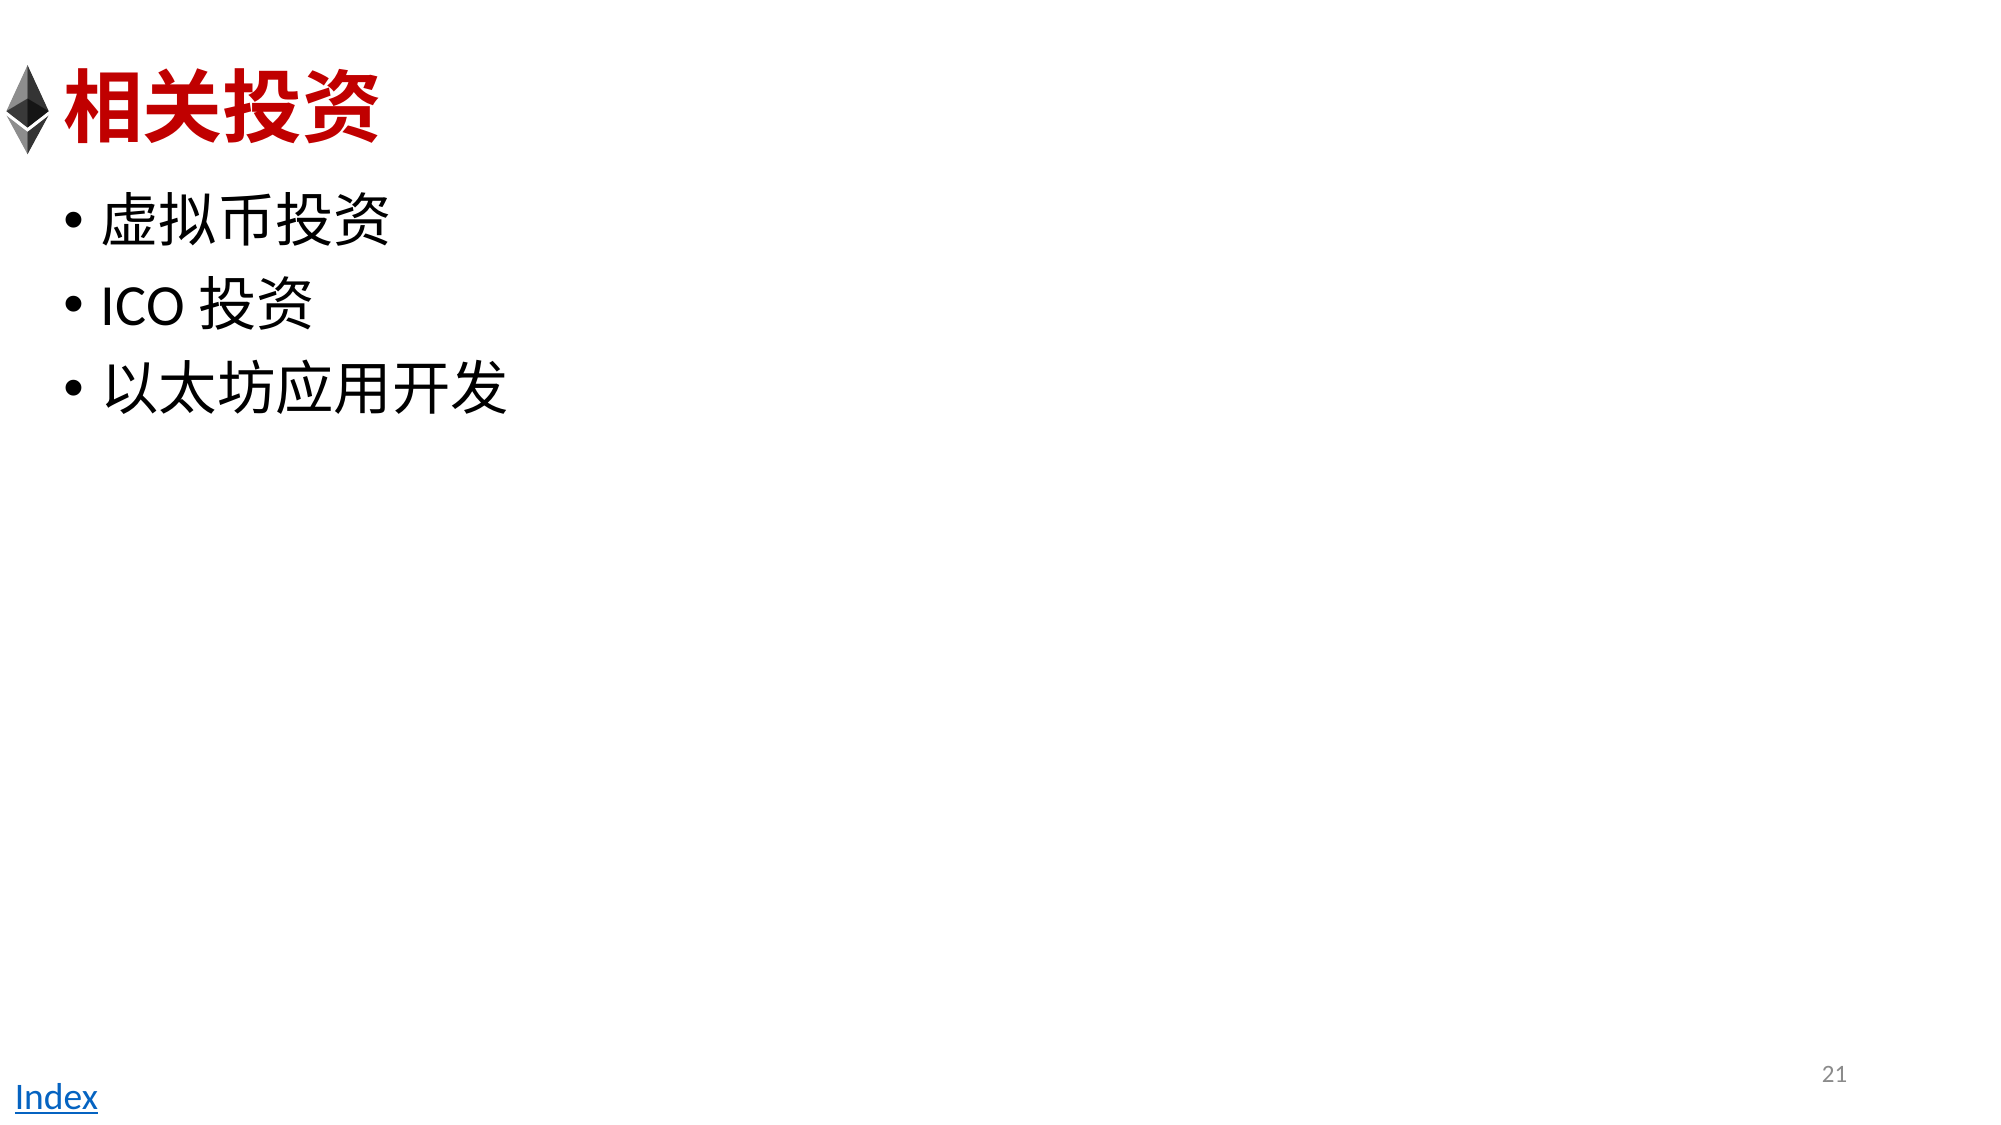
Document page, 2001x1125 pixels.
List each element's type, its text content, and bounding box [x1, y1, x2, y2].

text_box Index [0, 1064, 178, 1125]
title 相关投资 [48, 59, 1963, 162]
slide_number 21 [1412, 1042, 1863, 1103]
list 虚拟币投资 ICO投资 以太坊应用开发 [48, 183, 988, 1014]
picture [0, 42, 79, 177]
